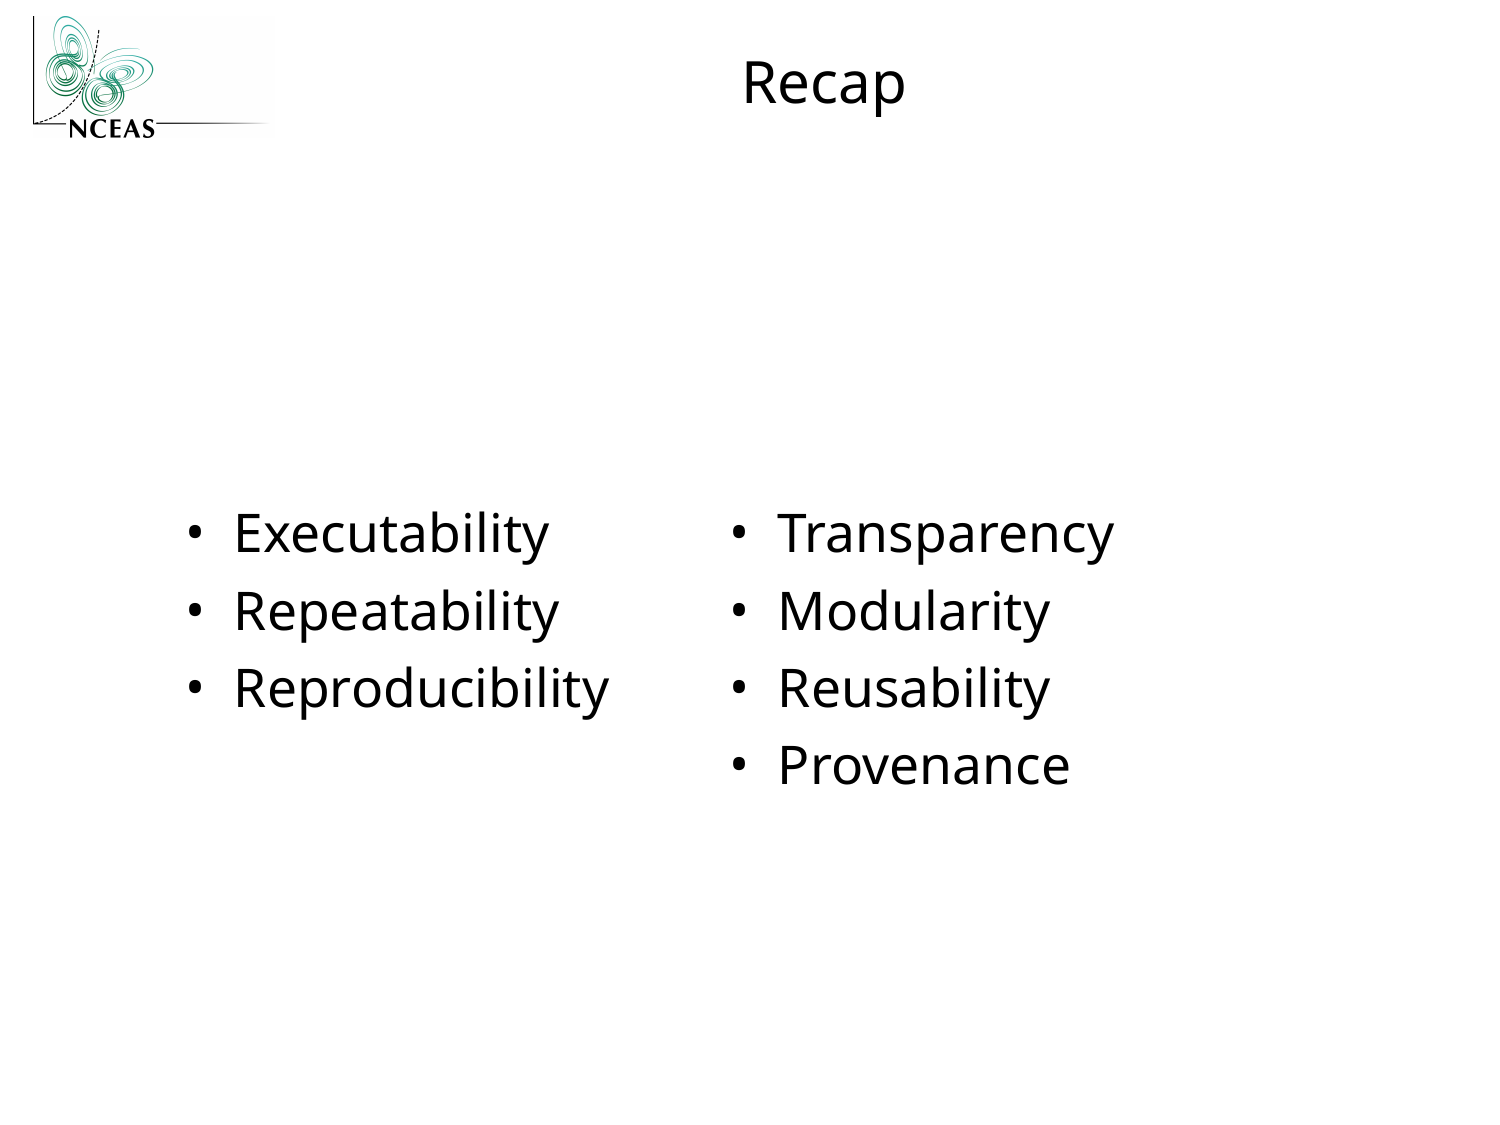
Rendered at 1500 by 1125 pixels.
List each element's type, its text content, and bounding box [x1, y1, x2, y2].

picture [33, 16, 199, 138]
title Recap [199, 0, 1456, 160]
list Executability Repeatability Reproducibility Transparency Modularity Reusability Provenance [171, 491, 1283, 804]
